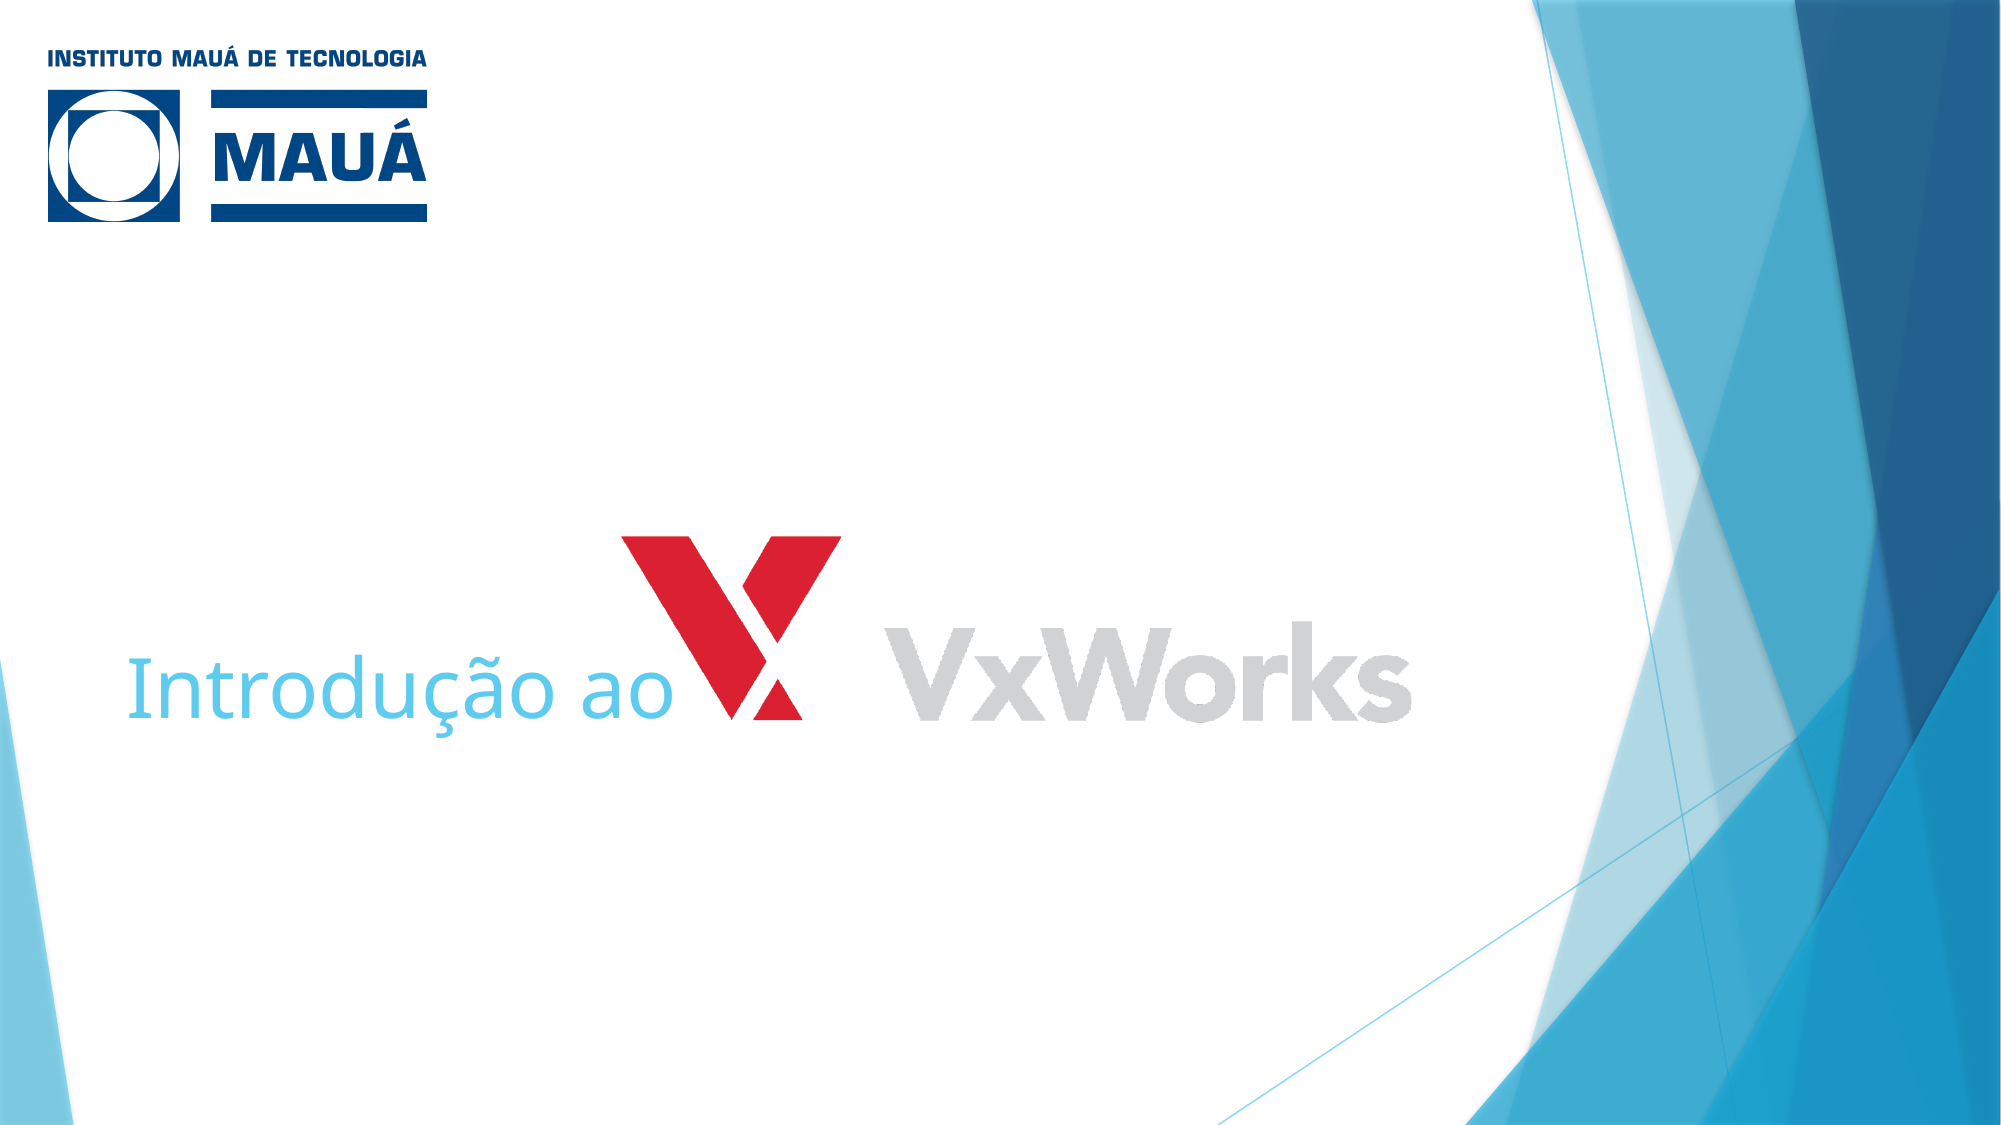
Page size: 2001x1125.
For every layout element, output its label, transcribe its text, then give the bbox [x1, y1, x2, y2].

title Introdução ao [111, 443, 1522, 743]
picture [611, 456, 1432, 814]
picture [47, 44, 428, 223]
